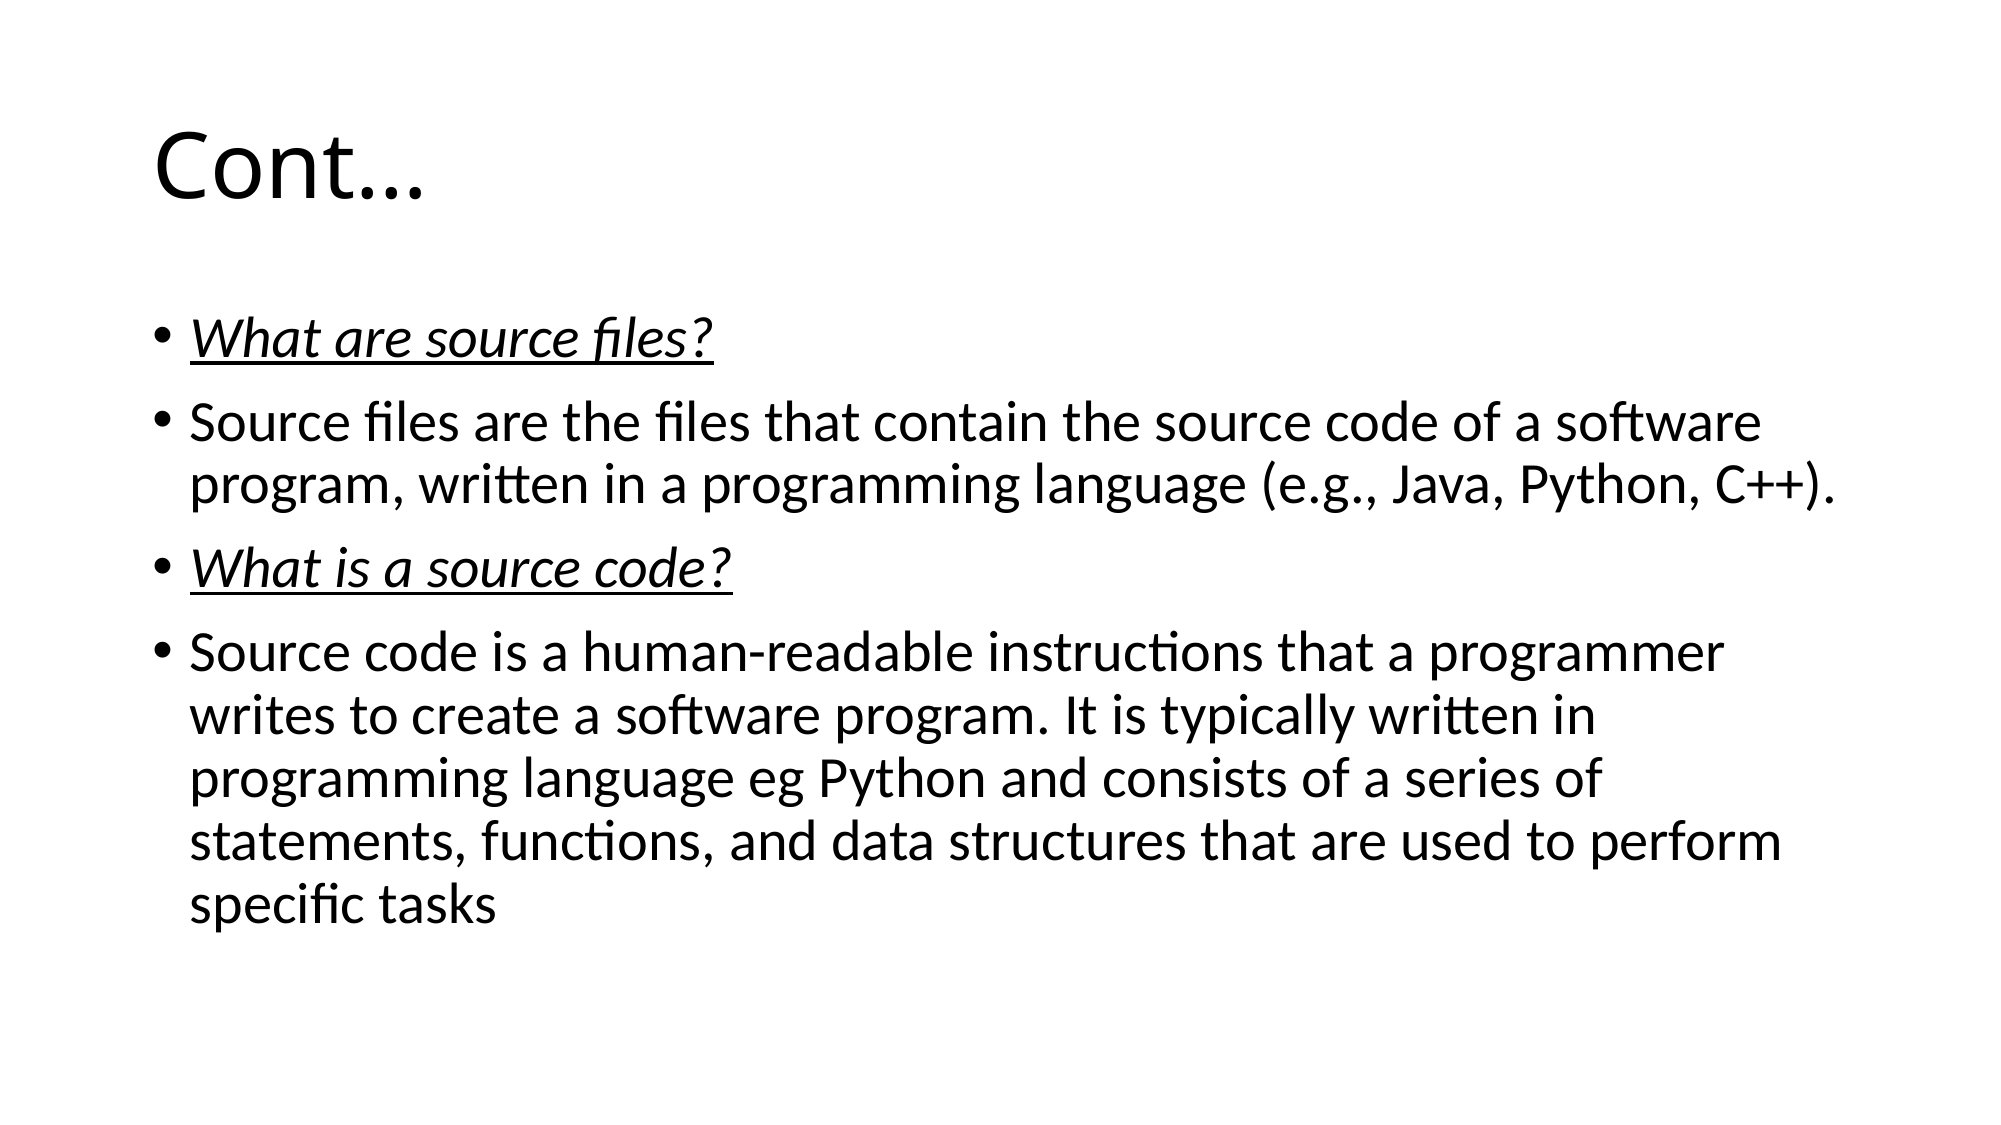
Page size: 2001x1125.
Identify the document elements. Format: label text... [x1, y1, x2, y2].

title Cont… [137, 59, 1863, 278]
list What are source files? Source files are the files that contain the source code of a software program, written in a programming language (e.g., Java, Python, C++). What is a source code? Source code is a human-readable instructions that a programmer writes to create a software program. It is typically written in programming language eg Python and consists of a series of statements, functions, and data structures that are used to perform specific tasks [137, 299, 1863, 1014]
